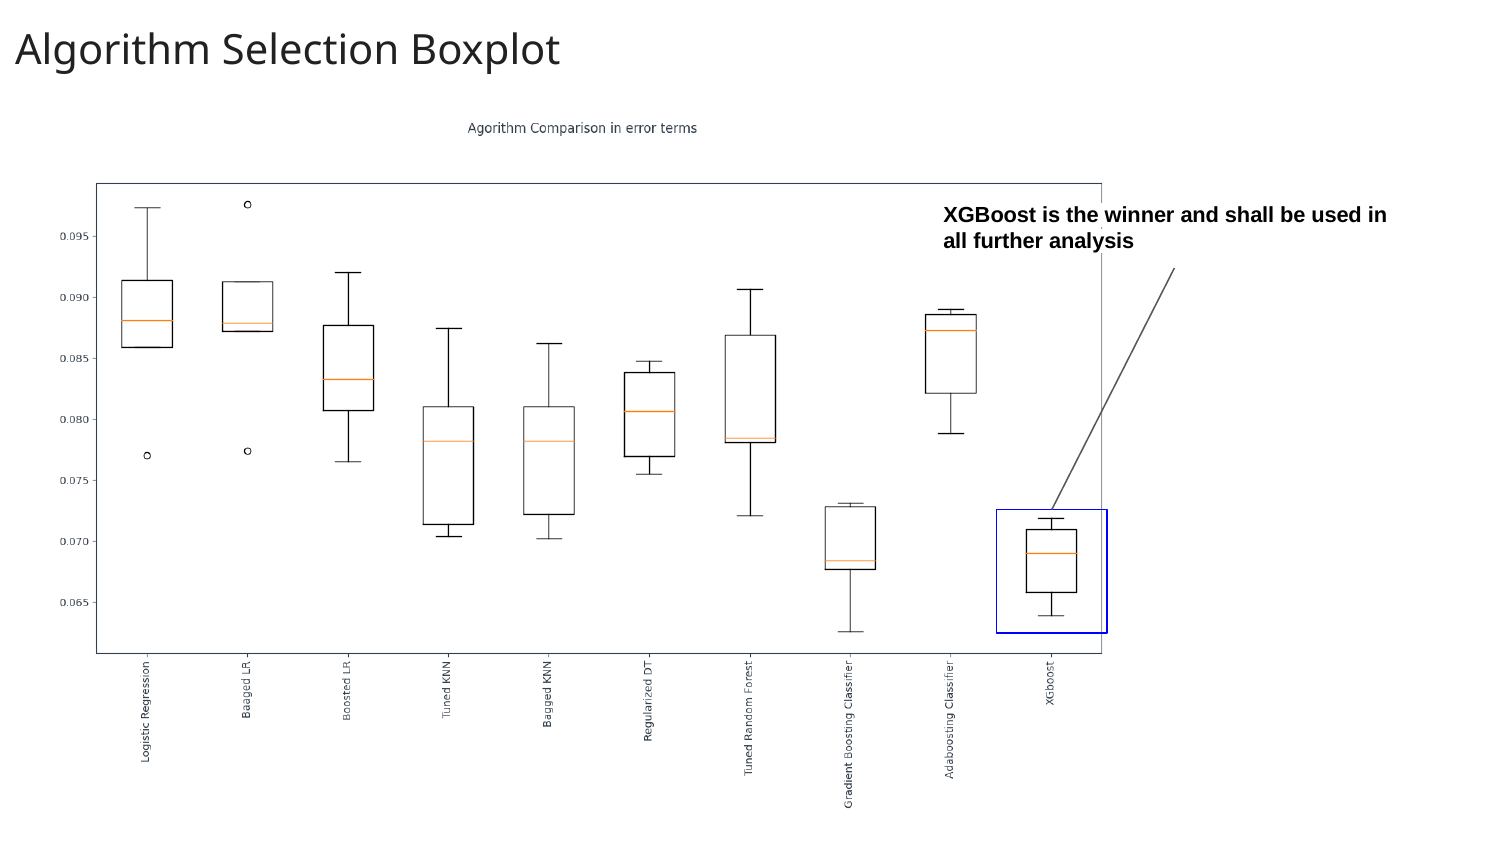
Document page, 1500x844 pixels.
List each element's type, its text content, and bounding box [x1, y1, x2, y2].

picture [51, 114, 1108, 815]
title Algorithm Selection Boxplot [0, 0, 1398, 94]
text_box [1051, 268, 1175, 510]
text_box XGBoost is the winner and shall be used in all further analysis [1112, 185, 1421, 268]
